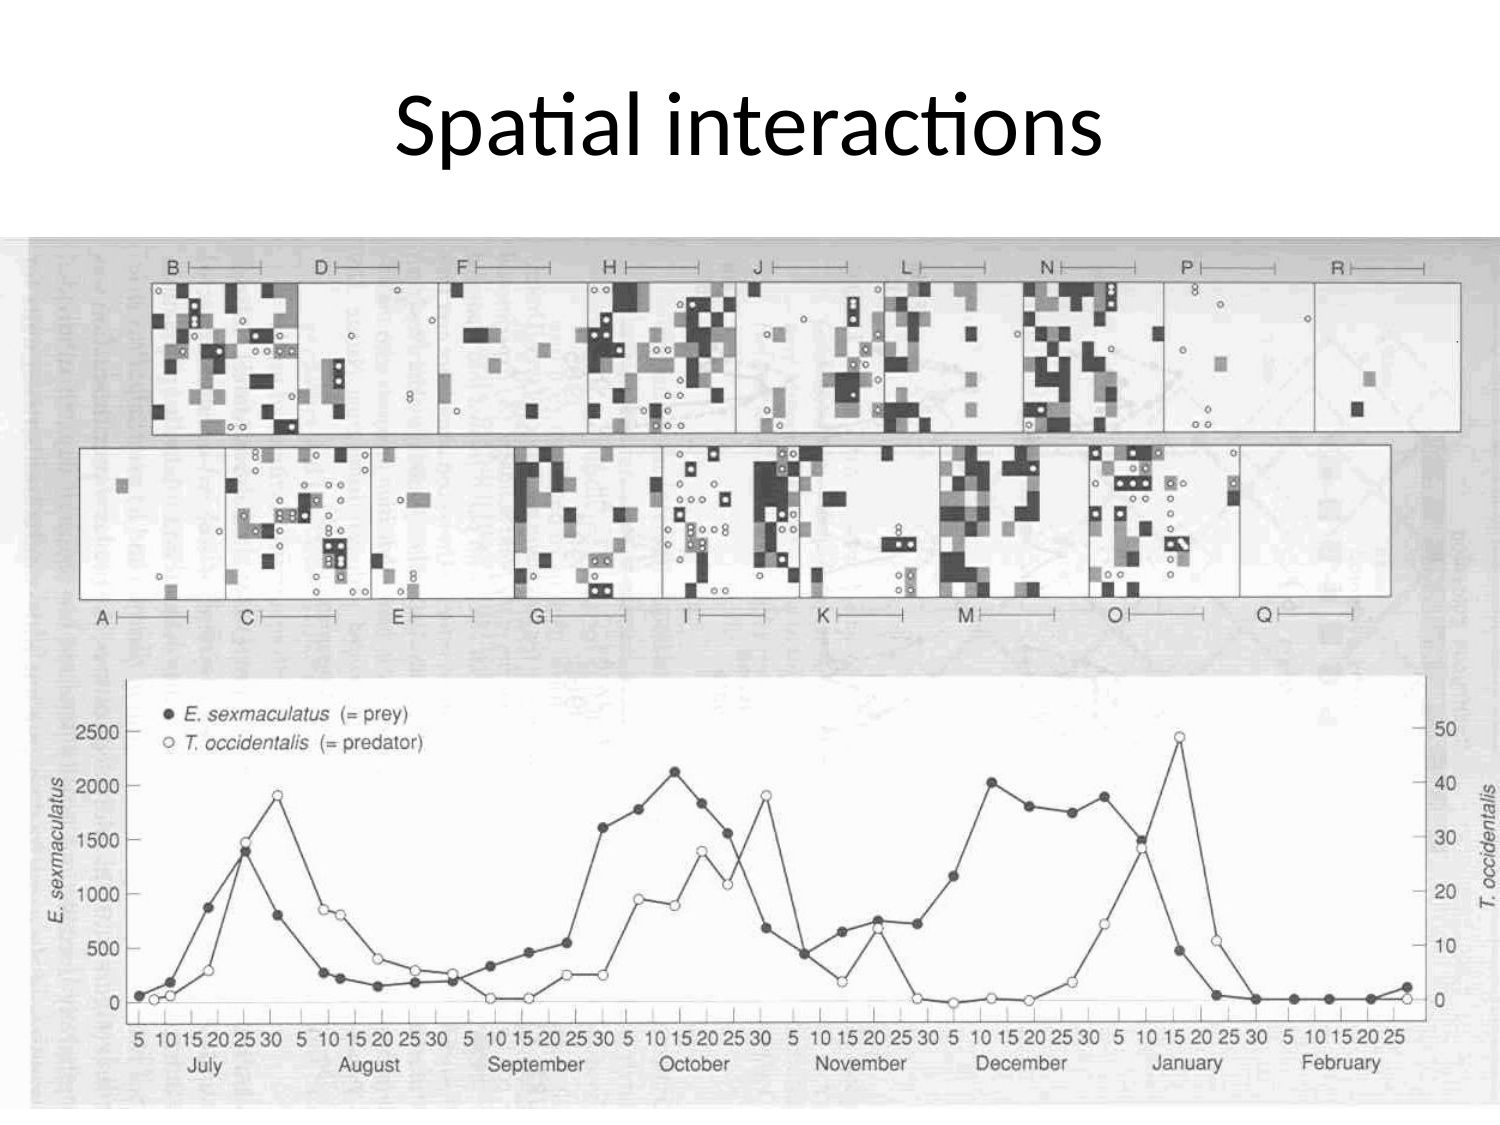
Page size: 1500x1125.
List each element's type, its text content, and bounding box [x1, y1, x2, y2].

picture [0, 237, 1500, 1109]
title Spatial interactions [112, 24, 1388, 213]
